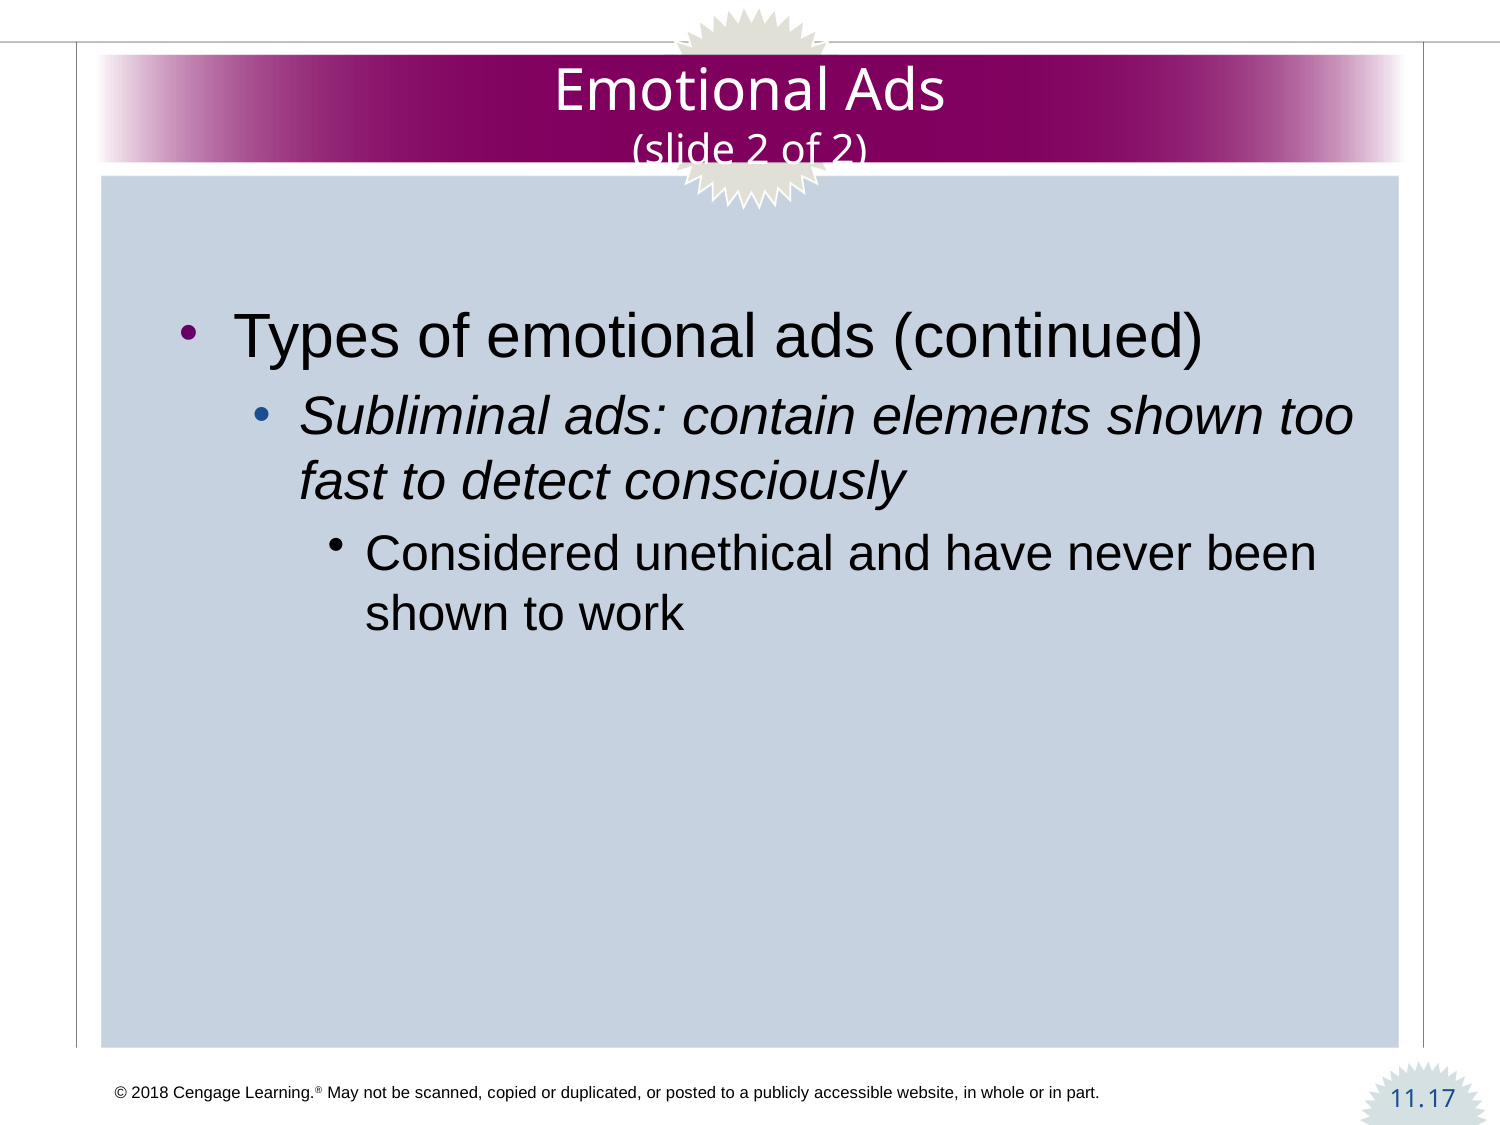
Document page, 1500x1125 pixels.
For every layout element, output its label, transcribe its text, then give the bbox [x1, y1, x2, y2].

title Emotional Ads (slide 2 of 2) [99, 62, 1401, 163]
slide_number 17 [1412, 1074, 1476, 1125]
picture [0, 0, 1500, 1125]
list Types of emotional ads (continued) Subliminal ads: contain elements shown too fast to detect consciously Considered unethical and have never been shown to work [162, 287, 1388, 1001]
